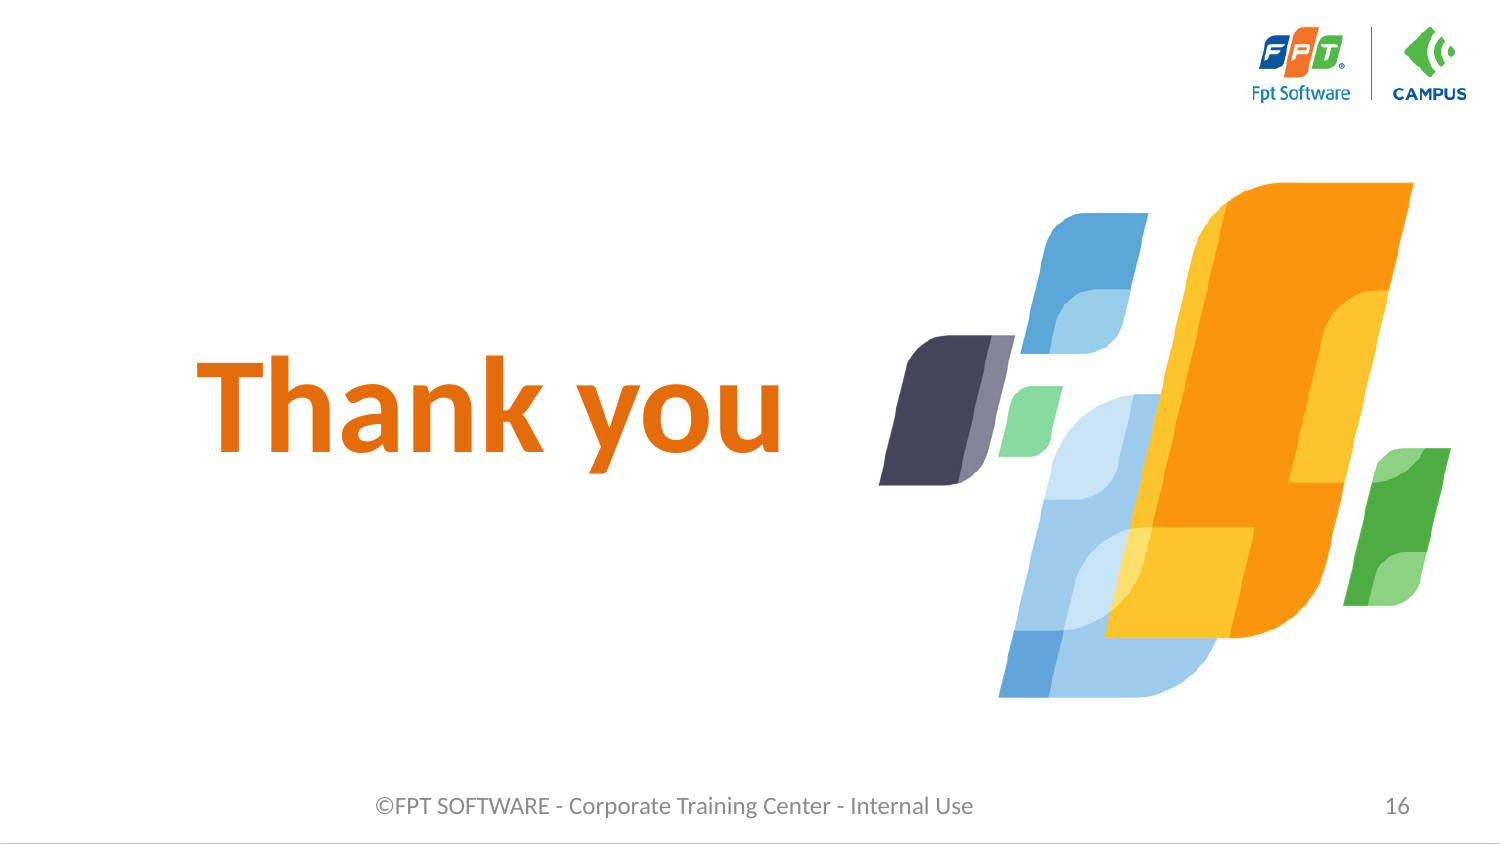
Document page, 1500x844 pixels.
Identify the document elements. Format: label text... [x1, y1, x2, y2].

slide_number 16 [1074, 782, 1425, 827]
picture [0, 0, 1500, 844]
title Thank you [72, 341, 912, 453]
footer ©FPT SOFTWARE - Corporate Training Center - Internal Use [306, 782, 1043, 827]
